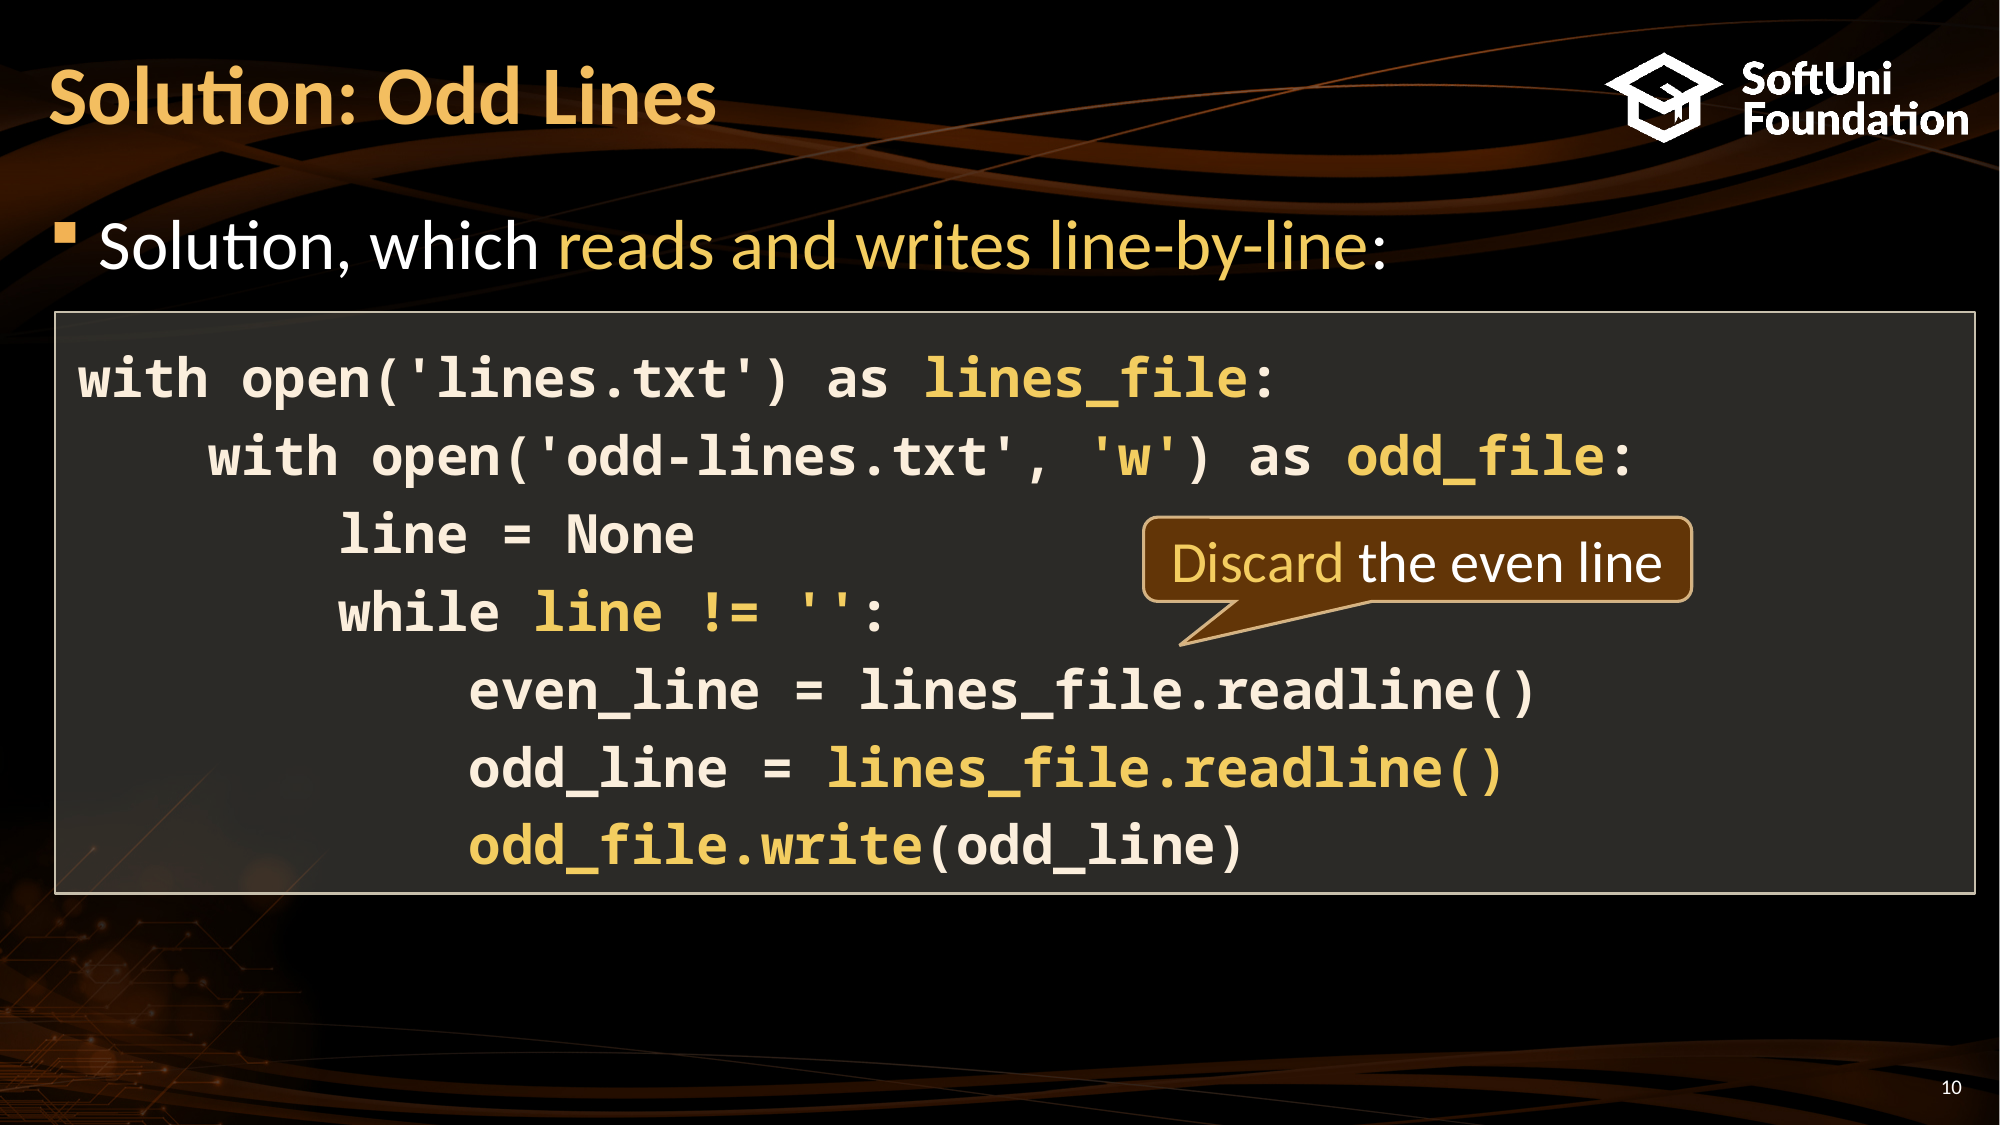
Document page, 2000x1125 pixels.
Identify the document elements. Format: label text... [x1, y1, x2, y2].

text_box with open('lines.txt') as lines_file: with open('odd-lines.txt', 'w') as odd_file: line = None while line != '': even_line = lines_file.readline() odd_line = lines_file.readline() odd_file.write(odd_line) [55, 312, 1975, 894]
list Solution, which reads and writes line-by-line: [31, 188, 1968, 1103]
text_box Discard the even line [1142, 516, 1693, 647]
picture [0, 0, 2000, 1125]
slide_number 10 [1897, 1070, 1968, 1103]
title Solution: Odd Lines [30, 6, 1602, 189]
